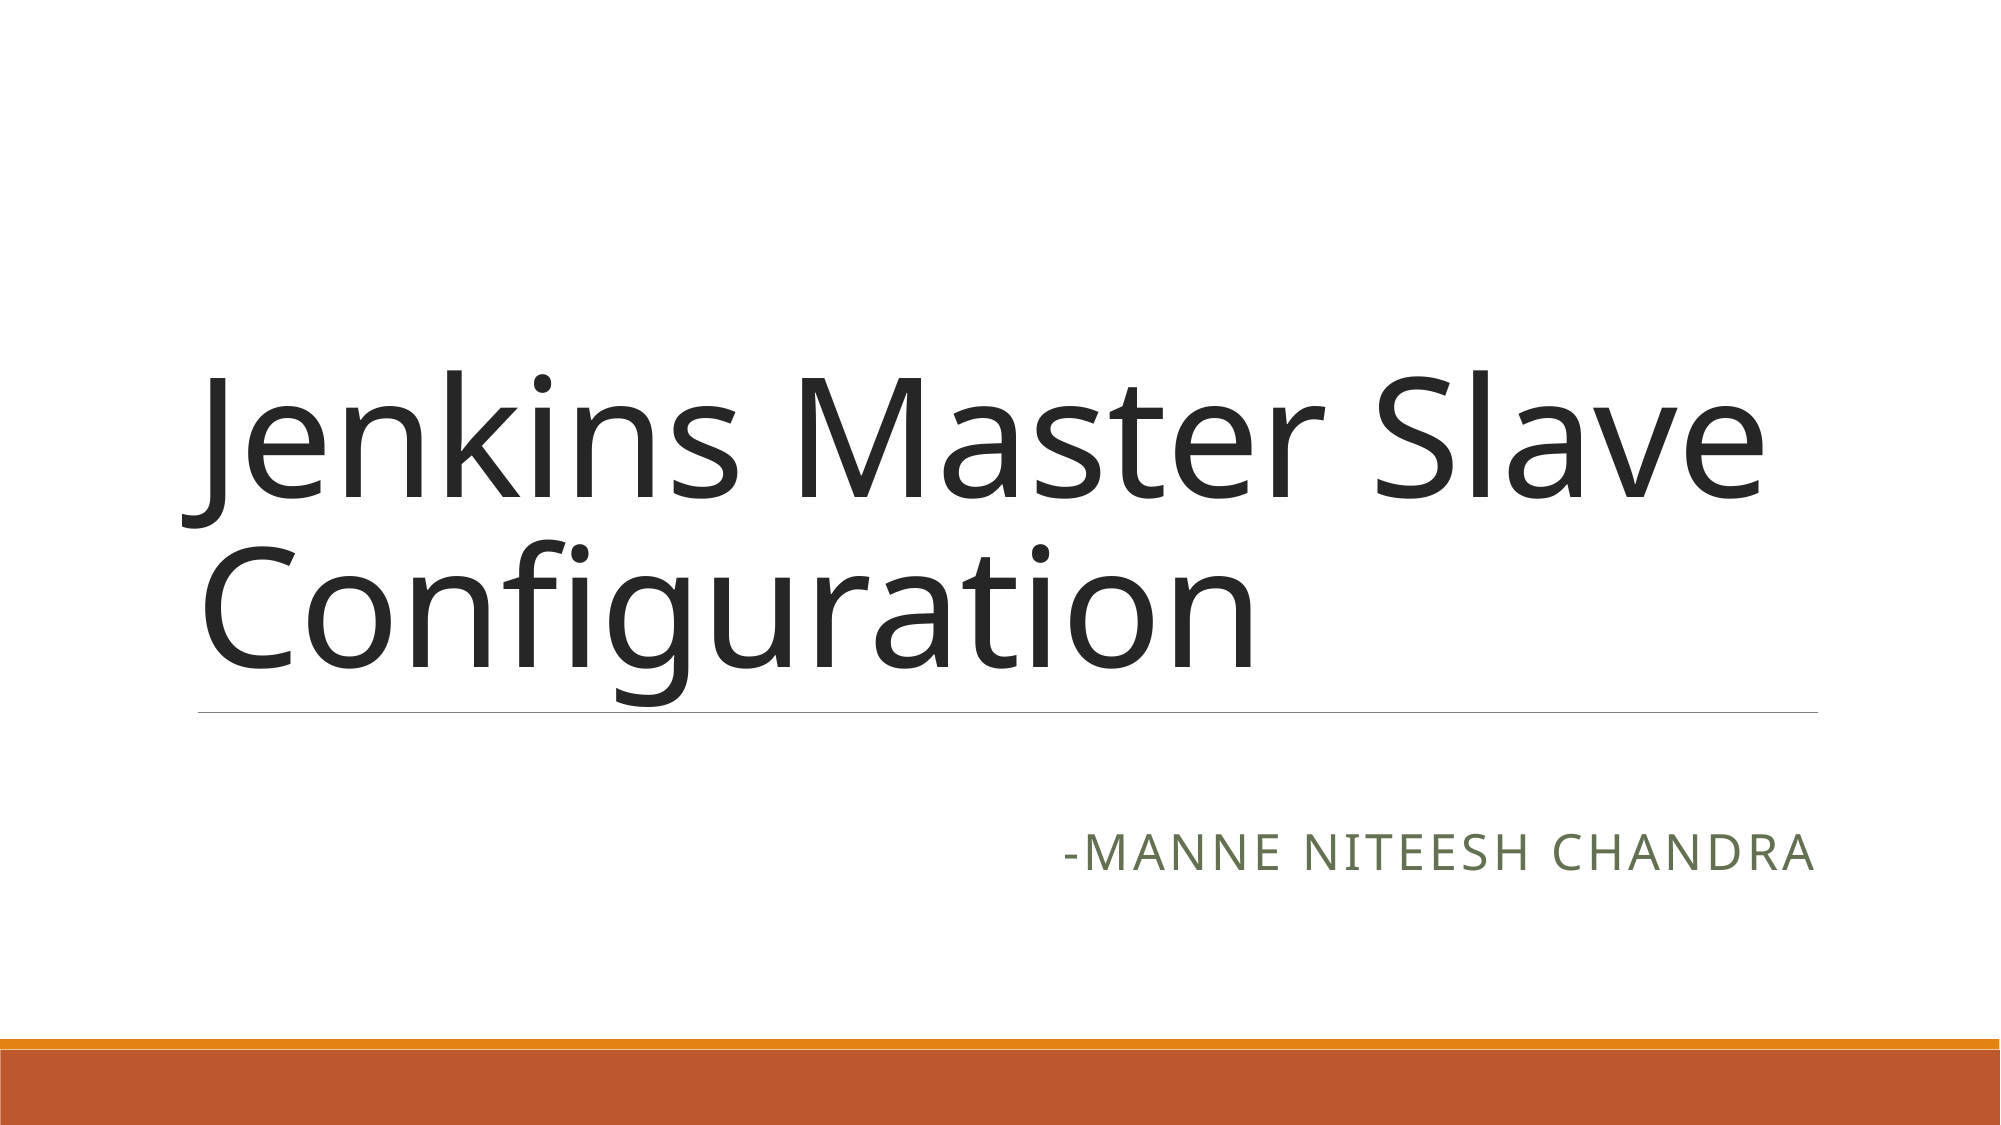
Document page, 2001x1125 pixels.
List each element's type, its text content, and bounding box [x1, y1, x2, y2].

title Jenkins Master Slave Configuration [180, 124, 1830, 710]
subtitle -Manne Niteesh Chandra [180, 730, 1831, 919]
